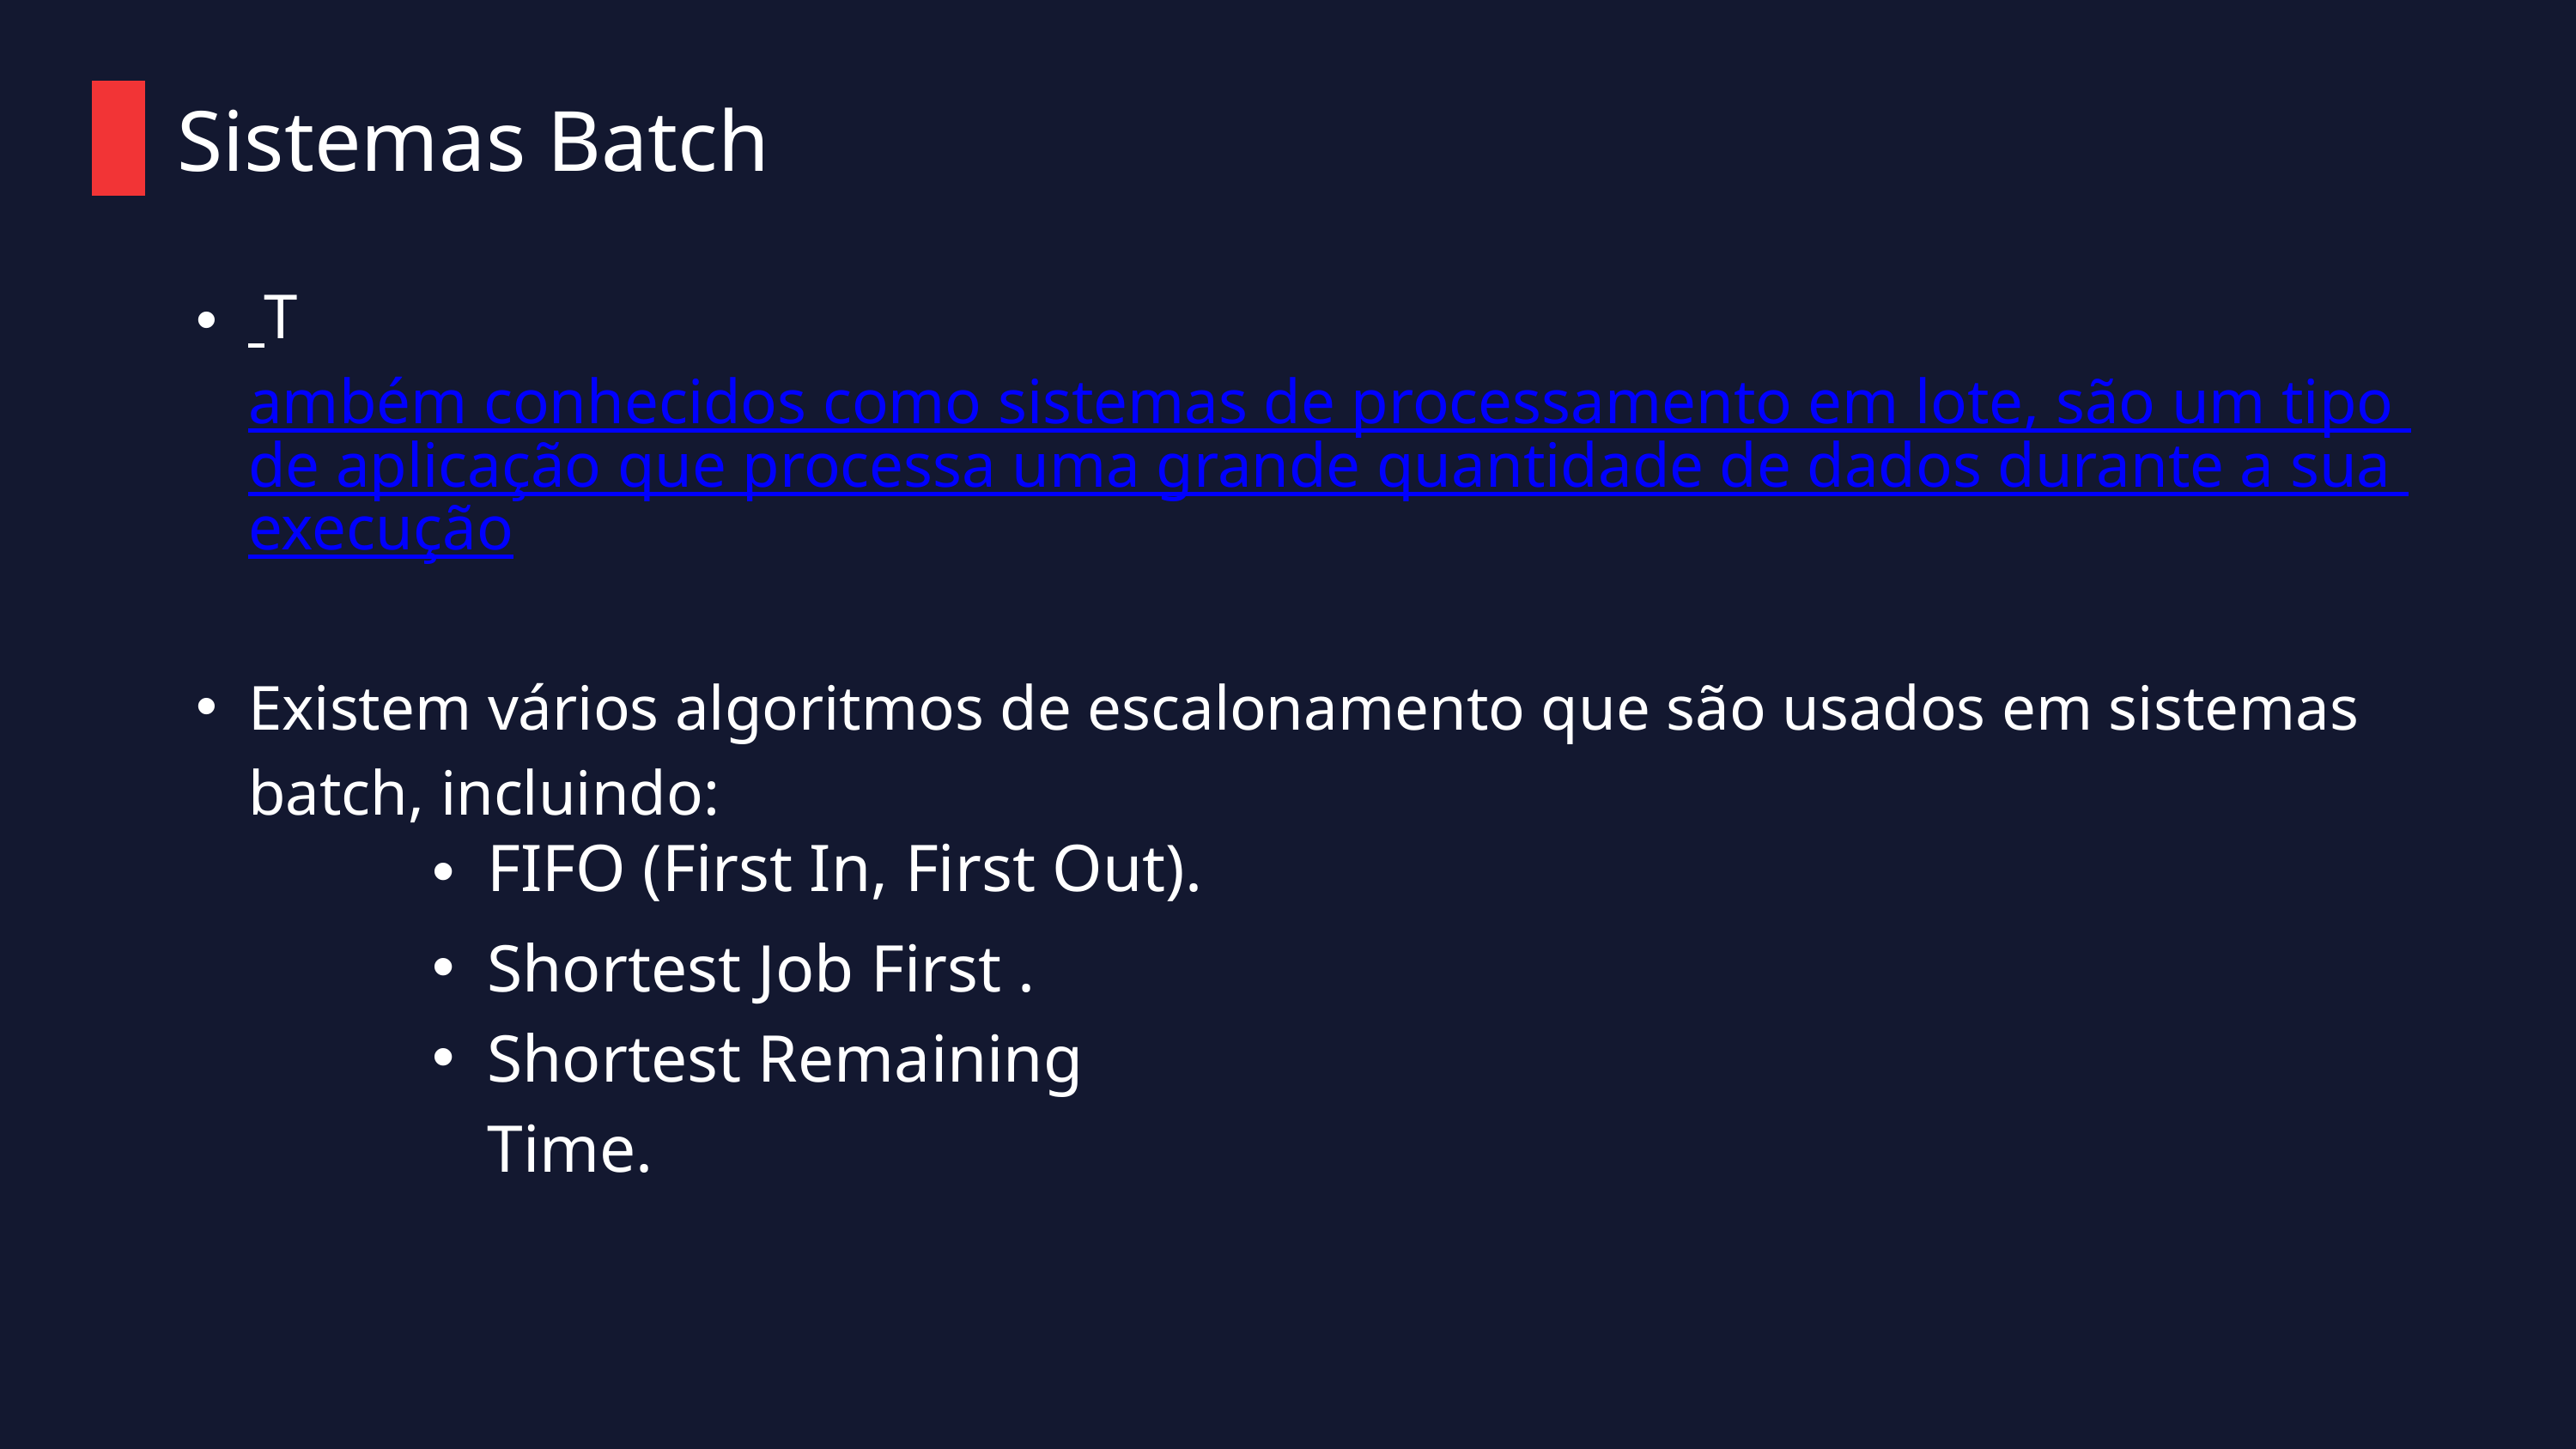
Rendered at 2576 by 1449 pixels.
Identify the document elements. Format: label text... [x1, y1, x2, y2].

text_box Também conhecidos como sistemas de processamento em lote, são um tipo de aplicação que processa uma grande quantidade de dados durante a sua execução Existem vários algoritmos de escalonamento que são usados em sistemas batch, incluindo: [144, 276, 2432, 701]
text_box Sistemas Batch [177, 88, 2077, 188]
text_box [91, 80, 145, 196]
text_box FIFO (First In, First Out). Shortest Job First . Shortest Remaining Time. [377, 824, 1257, 1185]
